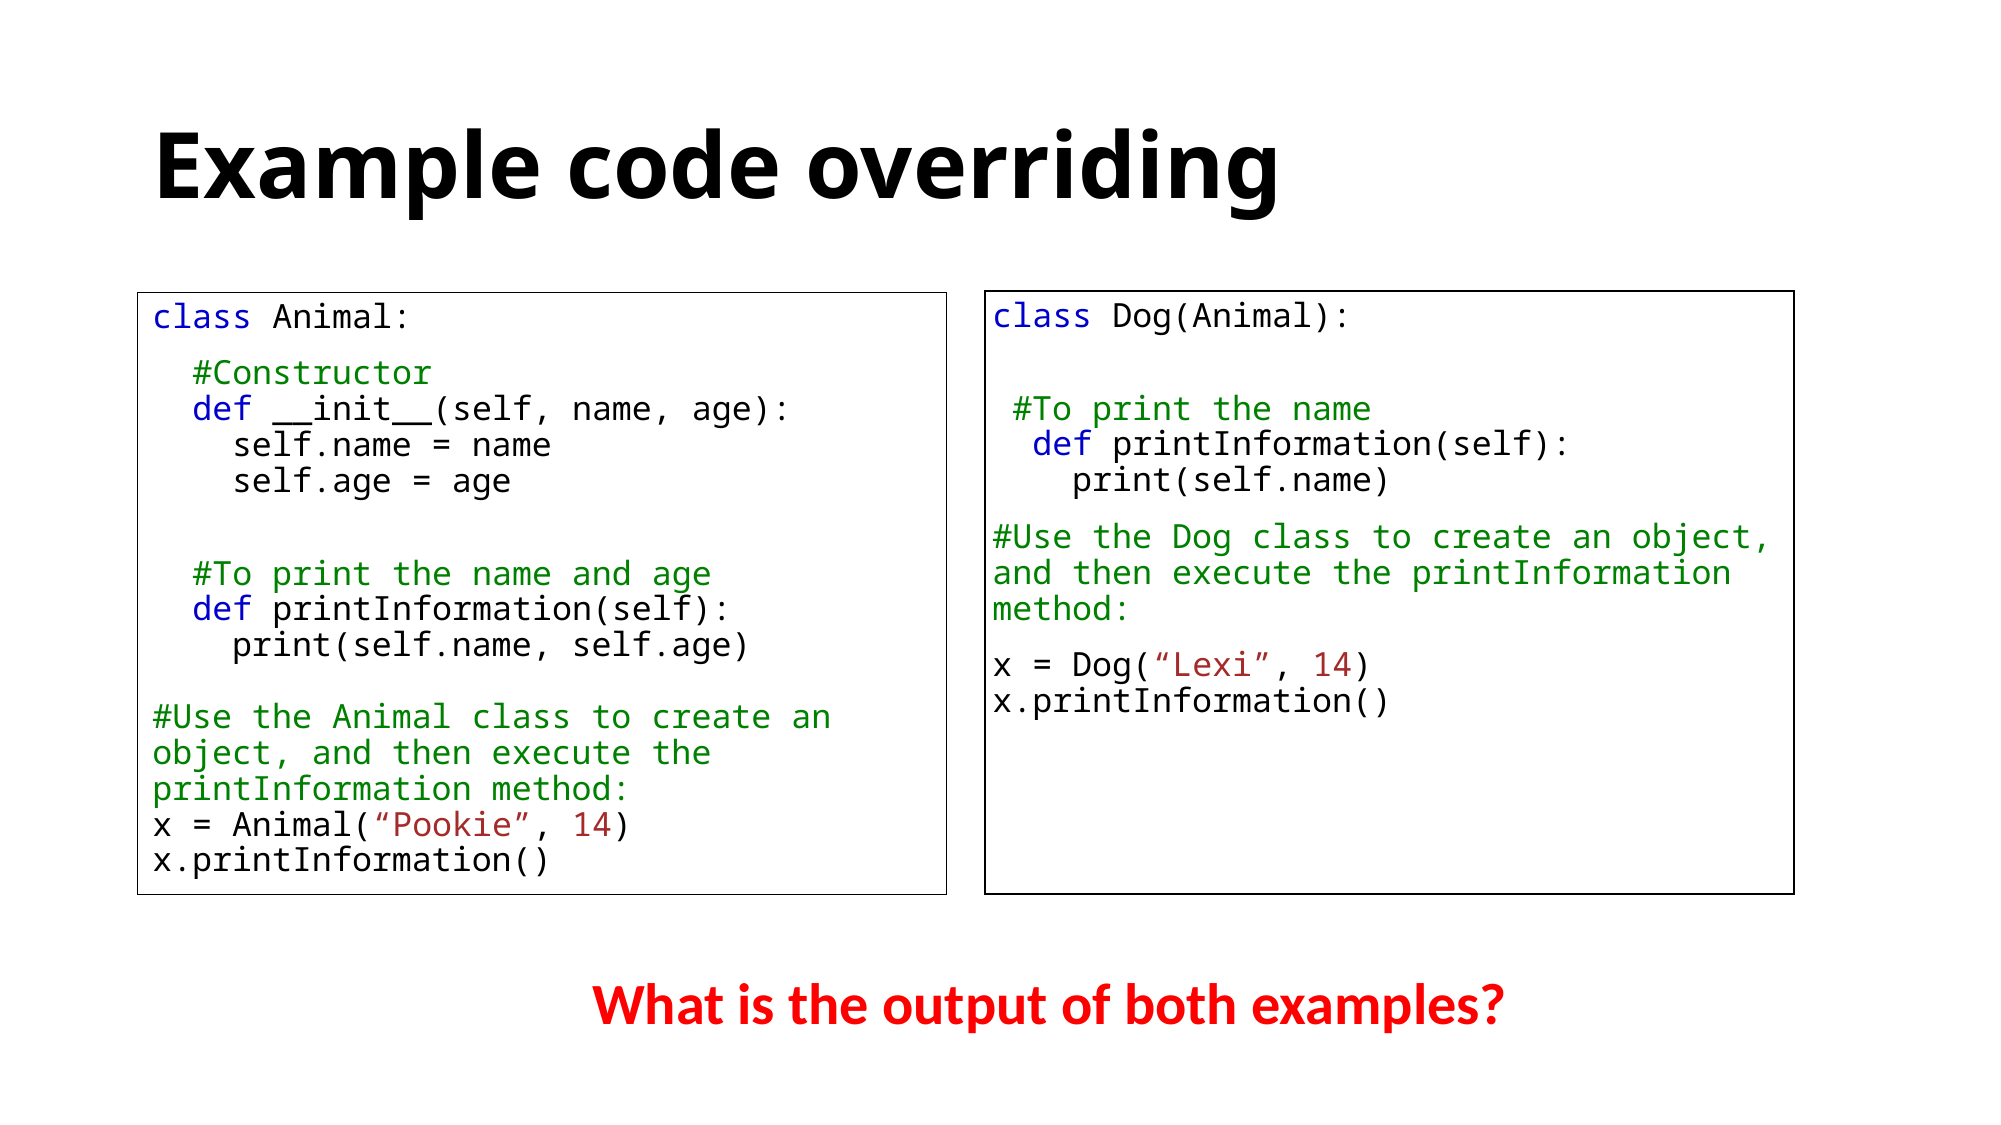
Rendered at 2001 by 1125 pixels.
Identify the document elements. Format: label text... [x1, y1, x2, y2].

text_box What is the output of both examples? [137, 966, 1975, 1103]
text_box class Dog(Animal): #To print the name def printInformation(self): print(self.name) #Use the Dog class to create an object, and then execute the printInformation method: x = Dog(“Lexi”, 14) x.printInformation() [984, 291, 1794, 894]
title Example code overriding [137, 59, 1863, 278]
text_box class Animal: #Constructor def __init__(self, name, age): self.name = name self.age = age #To print the name and age def printInformation(self): print(self.name, self.age) #Use the Animal class to create an object, and then execute the printInformation method: x = Animal(“Pookie”, 14) x.printInformation() [137, 292, 947, 895]
